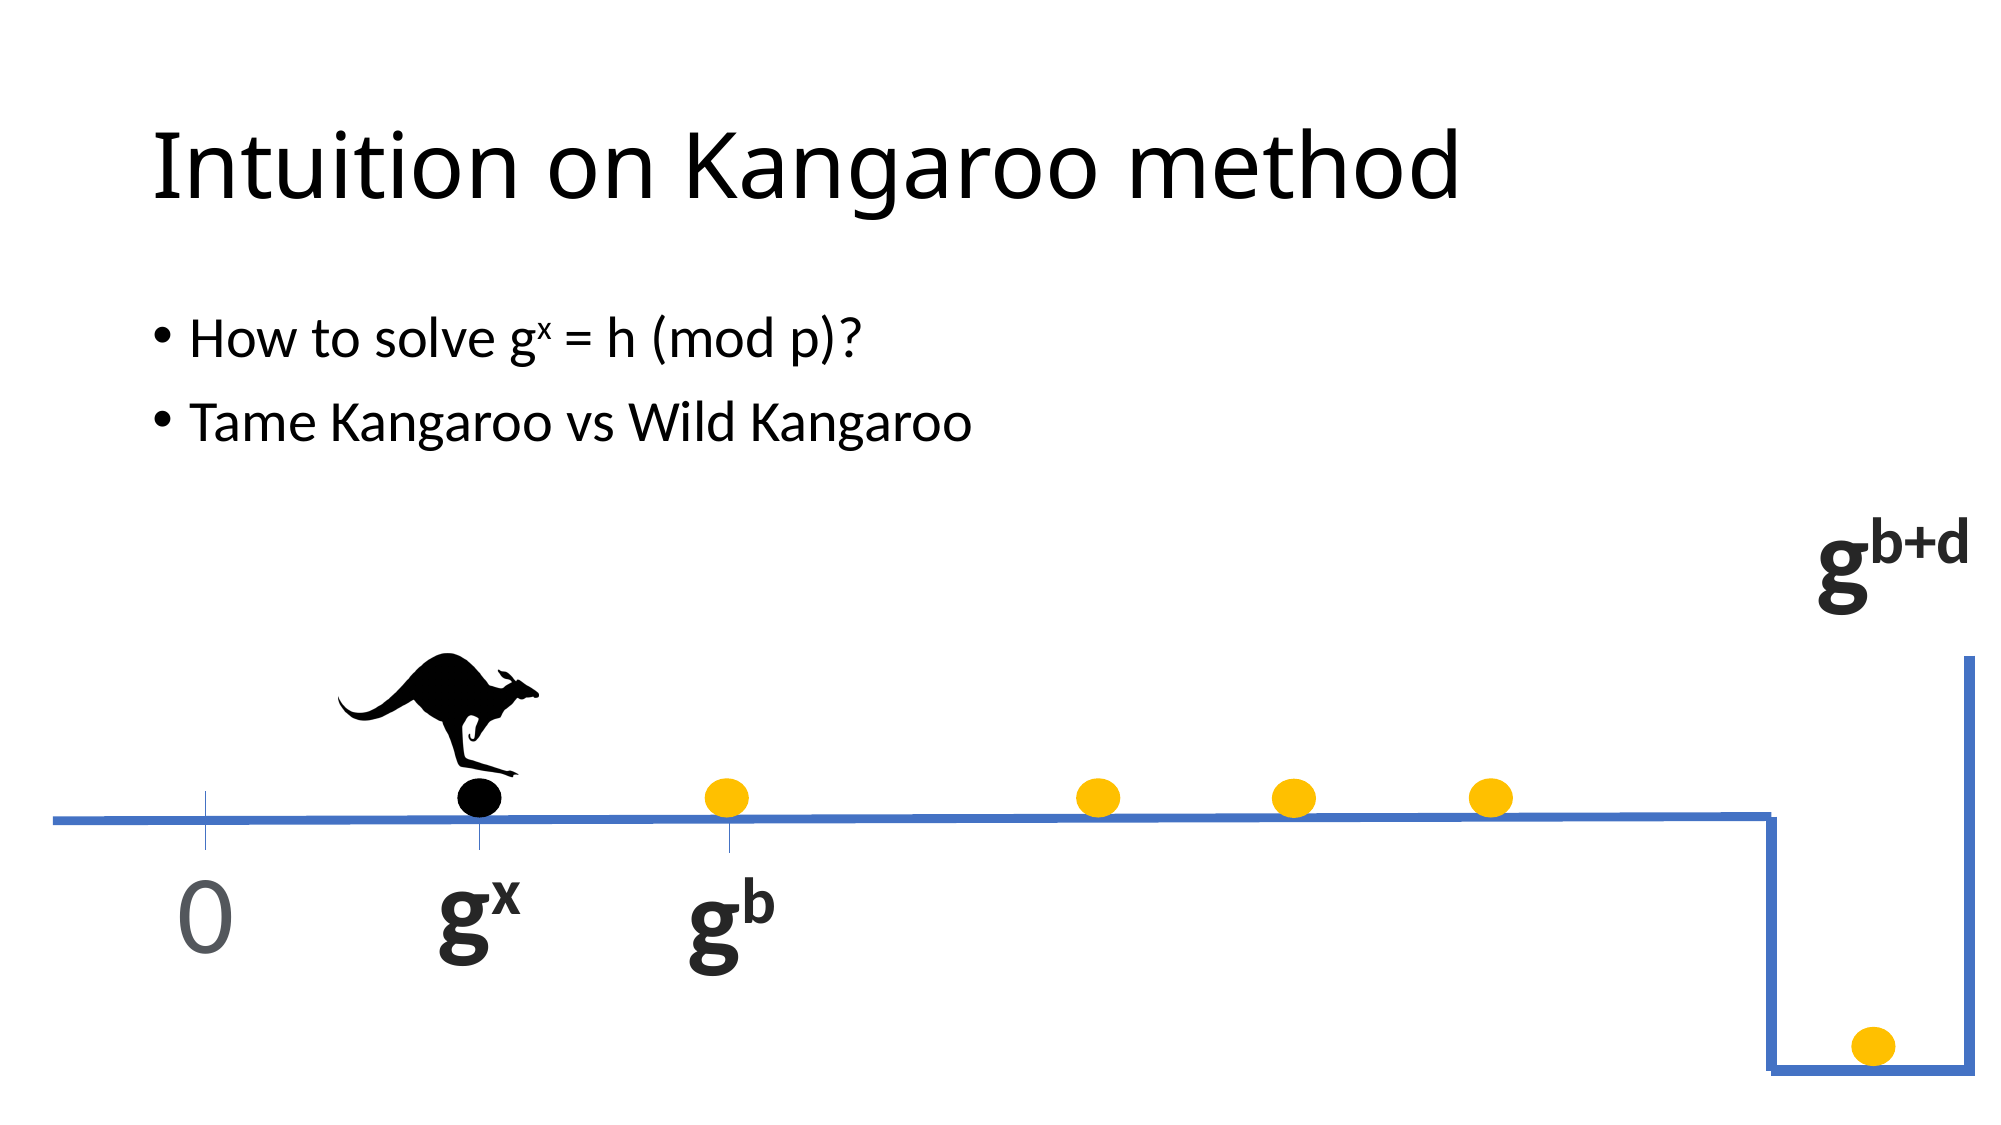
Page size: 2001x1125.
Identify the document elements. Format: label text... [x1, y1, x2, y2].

text_box gx [422, 828, 537, 978]
text_box [704, 778, 749, 816]
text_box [480, 816, 729, 821]
text_box gb [613, 837, 851, 1123]
picture [338, 653, 539, 778]
text_box [1271, 778, 1317, 816]
text_box [1468, 778, 1513, 816]
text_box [730, 816, 1771, 821]
list How to solve gx = h (mod p)? Tame Kangaroo vs Wild Kangaroo [137, 299, 1863, 1014]
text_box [206, 816, 479, 821]
text_box [1076, 778, 1121, 816]
text_box [1851, 1026, 1896, 1067]
title Intuition on Kangaroo method [137, 59, 1863, 278]
text_box 0 [162, 834, 250, 984]
text_box [457, 778, 502, 816]
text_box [52, 816, 205, 821]
text_box gb+d [1775, 476, 2000, 627]
